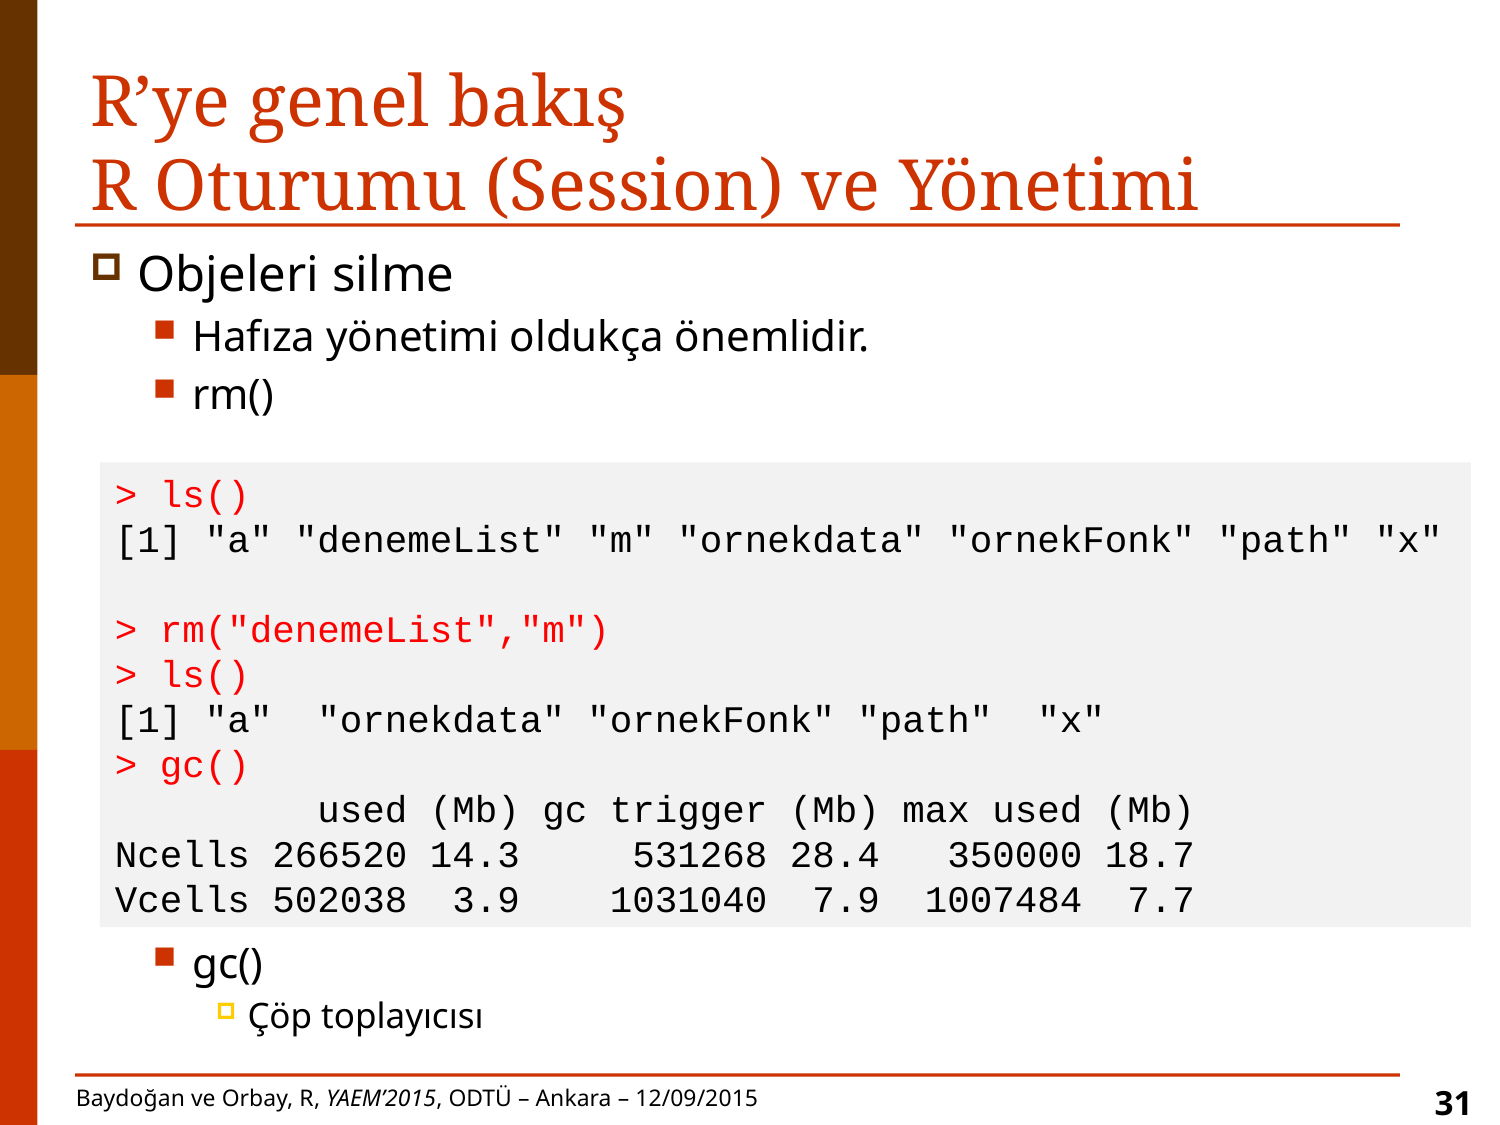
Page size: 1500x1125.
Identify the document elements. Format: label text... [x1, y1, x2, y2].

text_box > ls() [1] "a" "denemeList" "m" "ornekdata" "ornekFonk" "path" "x" > rm("denemeList","m") > ls() [1] "a" "ornekdata" "ornekFonk" "path" "x" > gc() used (Mb) gc trigger (Mb) max used (Mb) Ncells 266520 14.3 531268 28.4 350000 18.7 Vcells 502038 3.9 1031040 7.9 1007484 7.7 [99, 462, 1471, 928]
slide_number 31 [1137, 1074, 1488, 1125]
list Objeleri silme Hafıza yönetimi oldukça önemlidir. rm() gc() Çöp toplayıcısı [74, 234, 1426, 1048]
title R’ye genel bakış R Oturumu (Session) ve Yönetimi [74, 45, 1426, 233]
